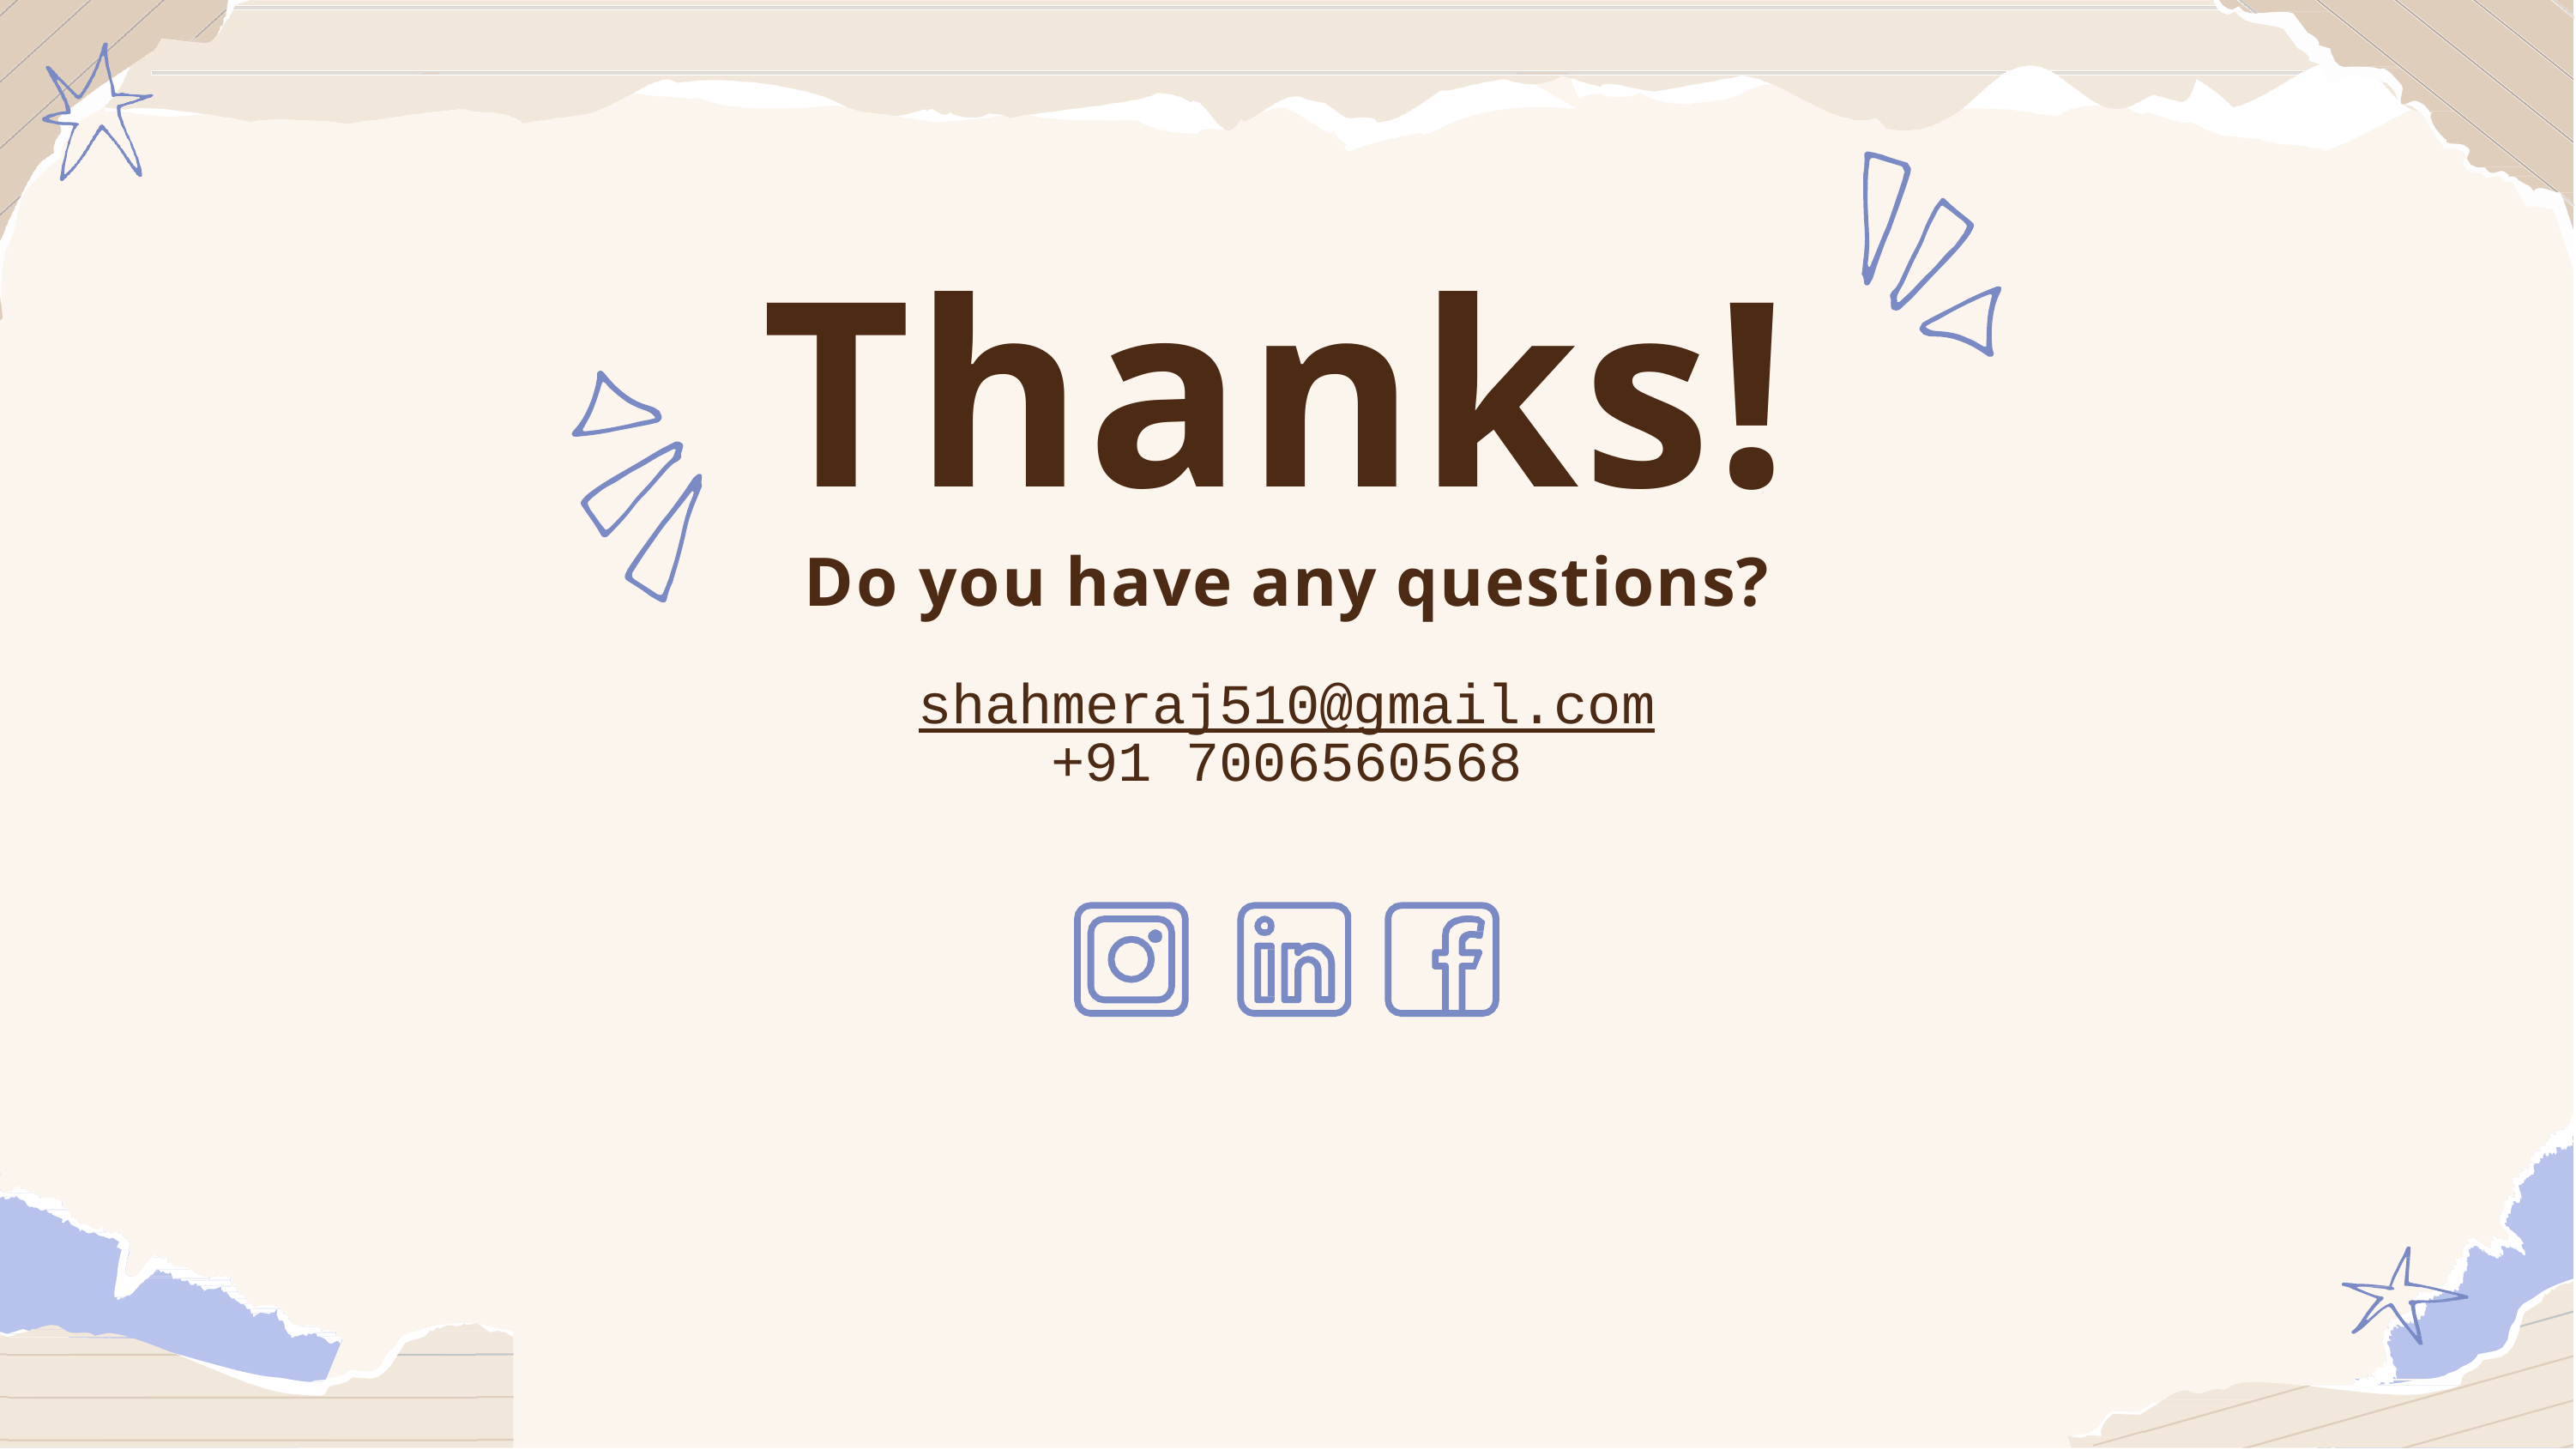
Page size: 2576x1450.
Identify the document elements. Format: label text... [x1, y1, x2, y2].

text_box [0, 1172, 343, 1321]
text_box [571, 371, 662, 437]
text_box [1237, 902, 1352, 1018]
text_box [0, 0, 2470, 322]
text_box [624, 474, 703, 603]
text_box [1385, 902, 1499, 1018]
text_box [0, 1322, 514, 1448]
text_box [1921, 331, 1994, 357]
text_box Do you have any questions? shahmeraj510@gmail.com +91 7006560568 [793, 537, 1781, 793]
picture [2301, 1109, 2574, 1278]
title Thanks! [760, 331, 1813, 539]
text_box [1073, 902, 1189, 1018]
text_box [2213, 0, 2574, 270]
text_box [2067, 1278, 2574, 1448]
text_box [580, 441, 684, 538]
